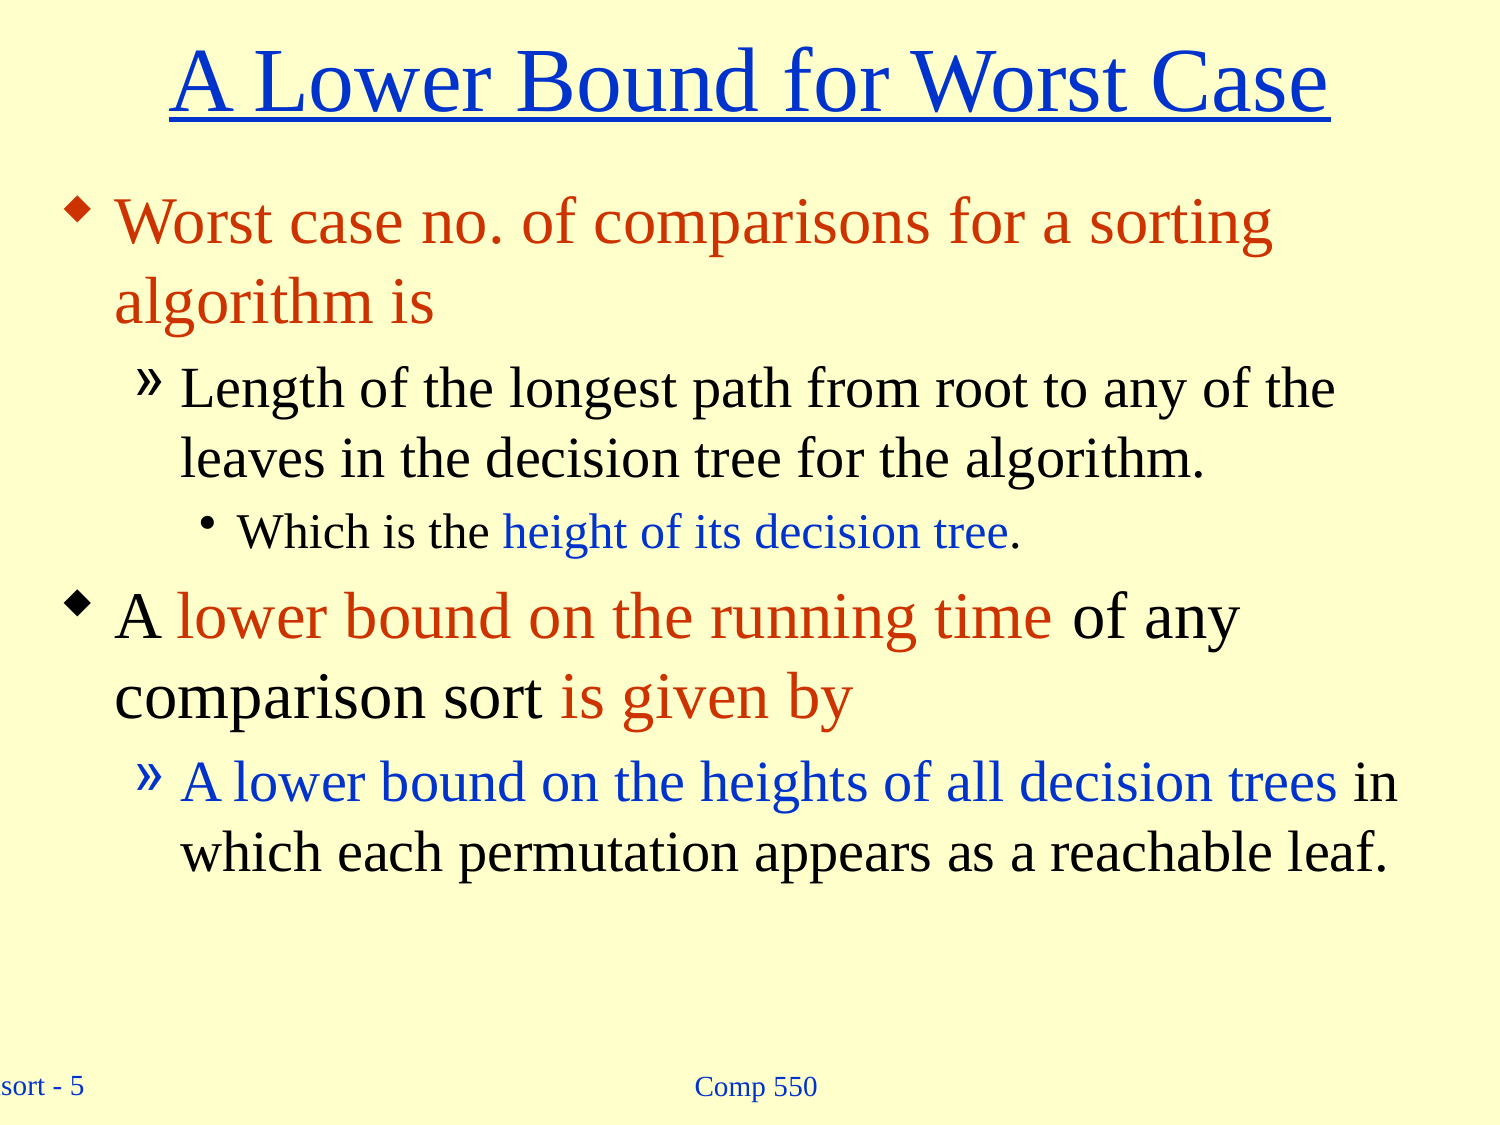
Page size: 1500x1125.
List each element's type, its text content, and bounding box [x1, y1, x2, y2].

title A Lower Bound for Worst Case [0, 0, 1500, 151]
list Worst case no. of comparisons for a sorting algorithm is Length of the longest path from root to any of the leaves in the decision tree for the algorithm. Which is the height of its decision tree. A lower bound on the running time of any comparison sort is given by A lower bound on the heights of all decision trees in which each permutation appears as a reachable leaf. [43, 169, 1473, 1057]
footer Comp 550 [599, 1057, 913, 1123]
